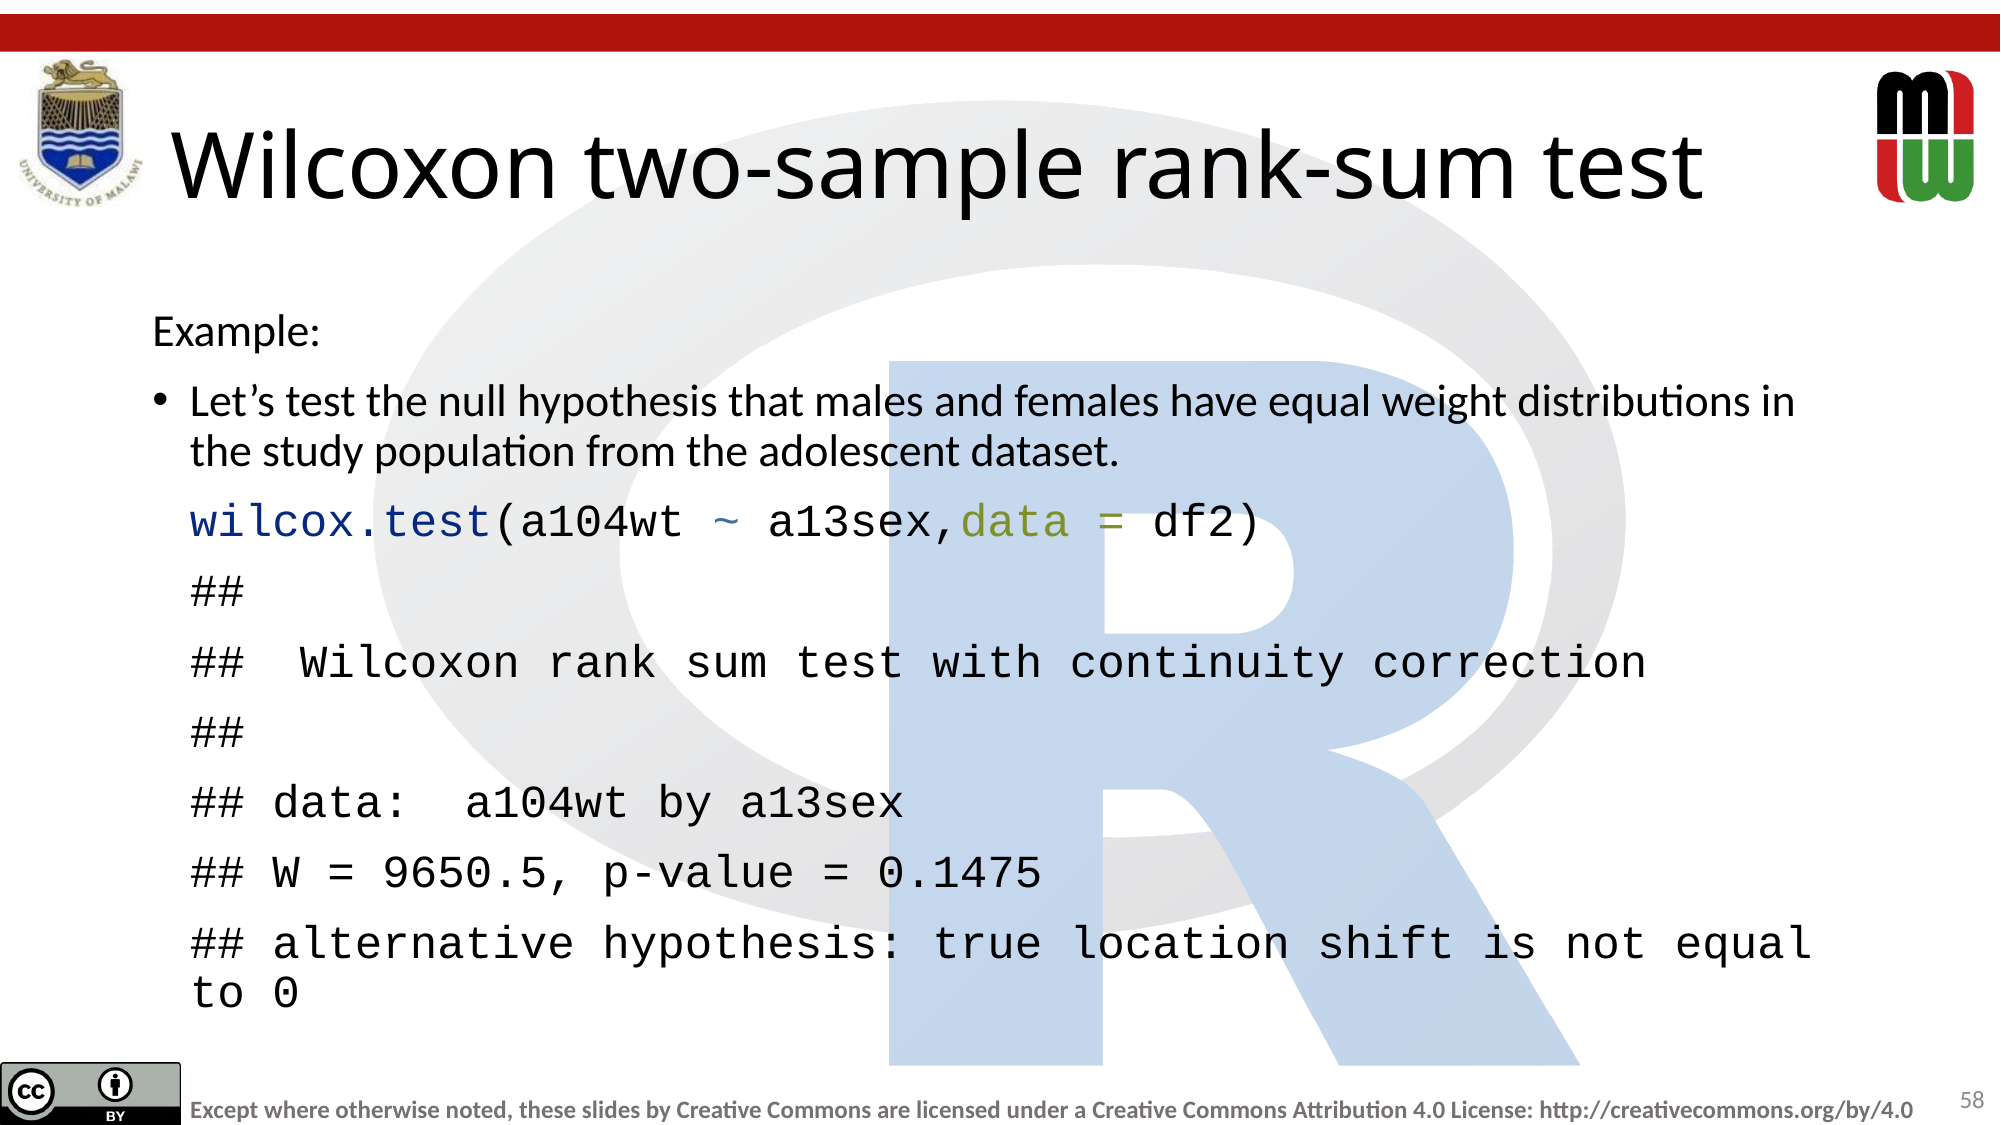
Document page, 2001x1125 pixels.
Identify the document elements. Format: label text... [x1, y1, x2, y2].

list Example: Let’s test the null hypothesis that males and females have equal weight distributions in the study population from the adolescent dataset. wilcox.test(a104wt ~ a13sex,data = df2) ## ## Wilcoxon rank sum test with continuity correction ## ## data: a104wt by a13sex ## W = 9650.5, p-value = 0.1475 ## alternative hypothesis: true location shift is not equal to 0 [137, 299, 1863, 1066]
slide_number ‹#› [1550, 1073, 2000, 1125]
picture [0, 1062, 181, 1125]
title Wilcoxon two-sample rank-sum test [155, 59, 1851, 278]
picture [19, 59, 143, 207]
